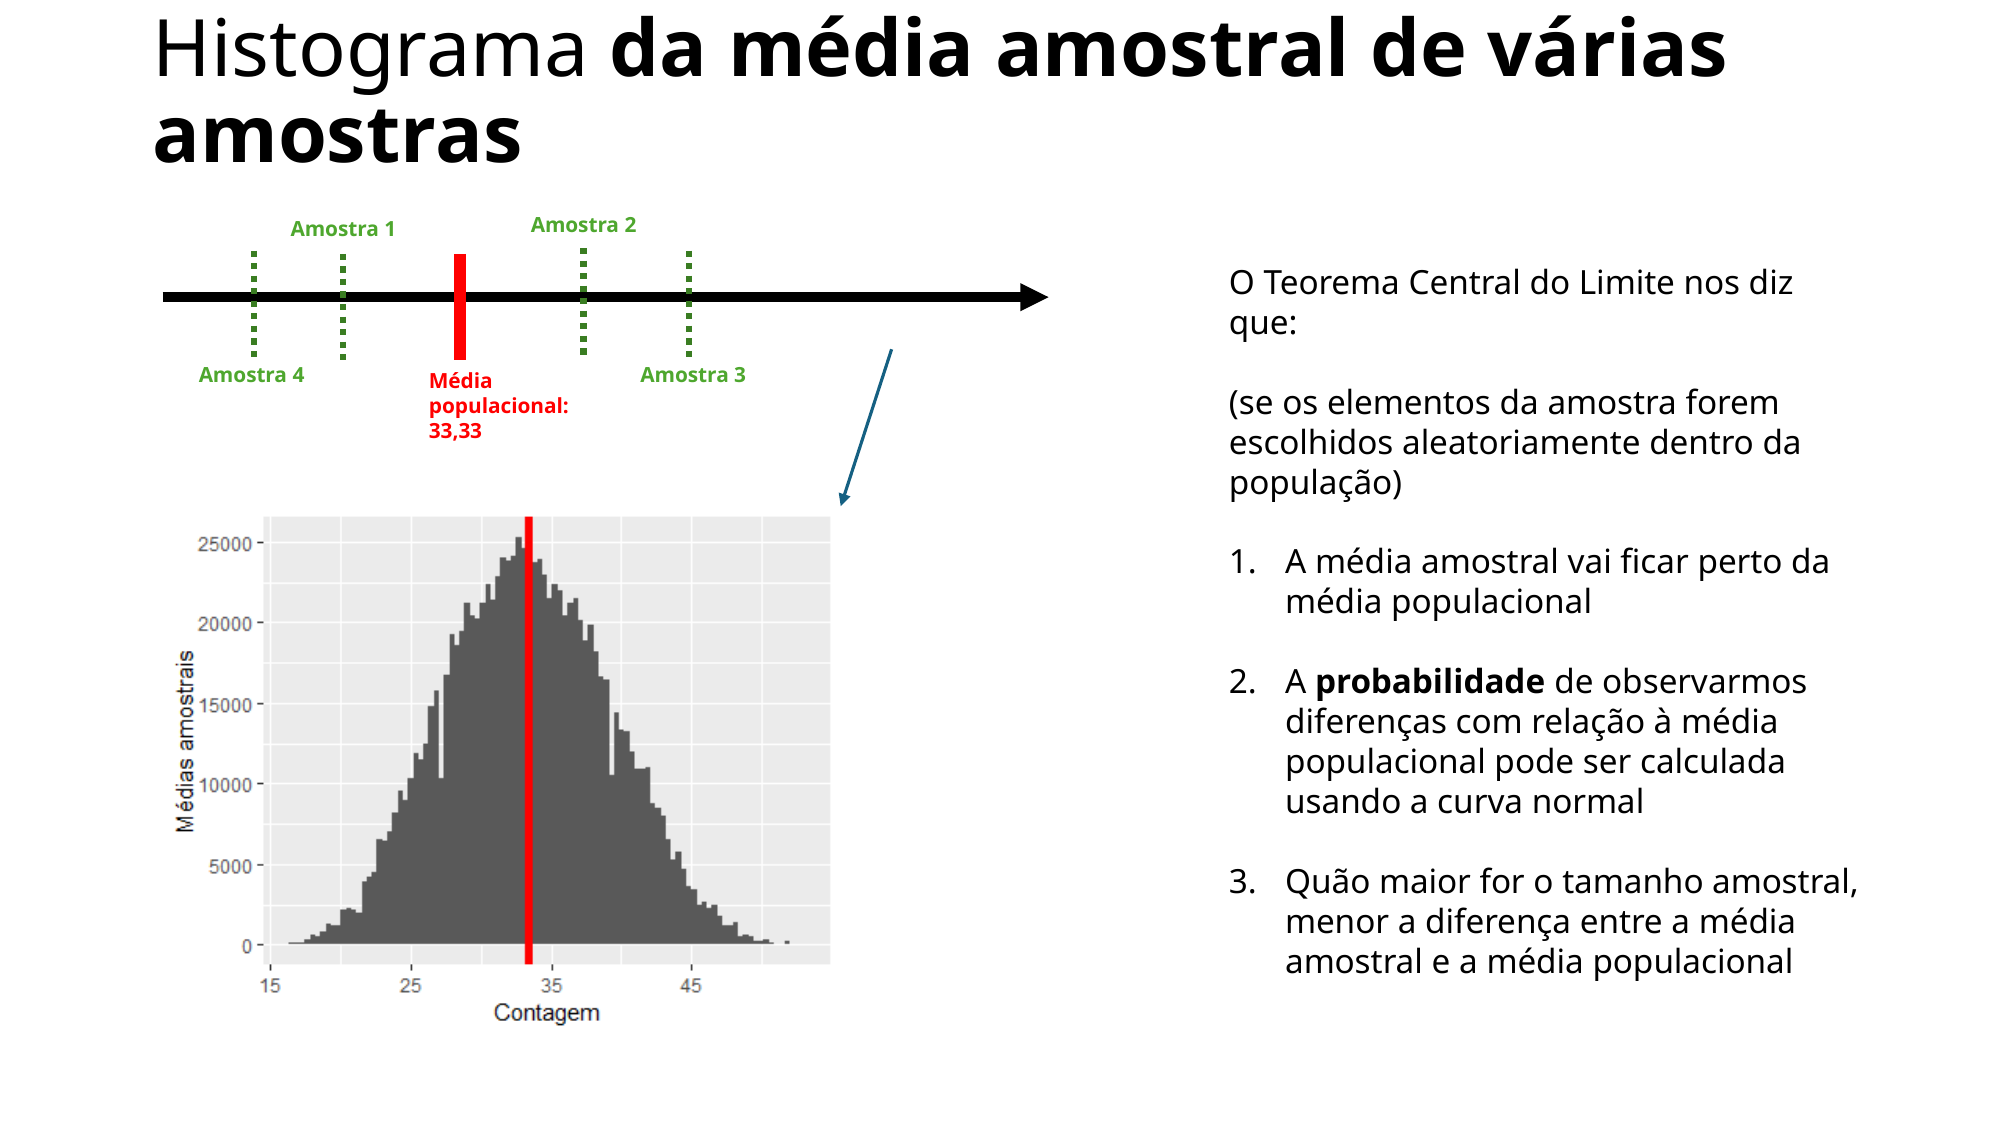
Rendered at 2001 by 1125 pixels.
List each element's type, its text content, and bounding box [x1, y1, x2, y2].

text_box Amostra 4 [183, 354, 319, 395]
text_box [840, 348, 893, 507]
text_box Média populacional: 33,33 [414, 360, 584, 451]
text_box Amostra 3 [625, 354, 761, 395]
picture [162, 505, 843, 1035]
text_box Amostra 1 [275, 207, 411, 248]
text_box O Teorema Central do Limite nos diz que: (se os elementos da amostra forem escolhidos aleatoriamente dentro da população) A média amostral vai ficar perto da média populacional A probabilidade de observarmos diferenças com relação à média populacional pode ser calculada usando a curva normal Quão maior for o tamanho amostral, menor a diferença entre a média amostral e a média populacional [1214, 253, 1878, 988]
text_box Amostra 2 [516, 204, 651, 245]
title Histograma da média amostral de várias amostras [137, 59, 1863, 128]
